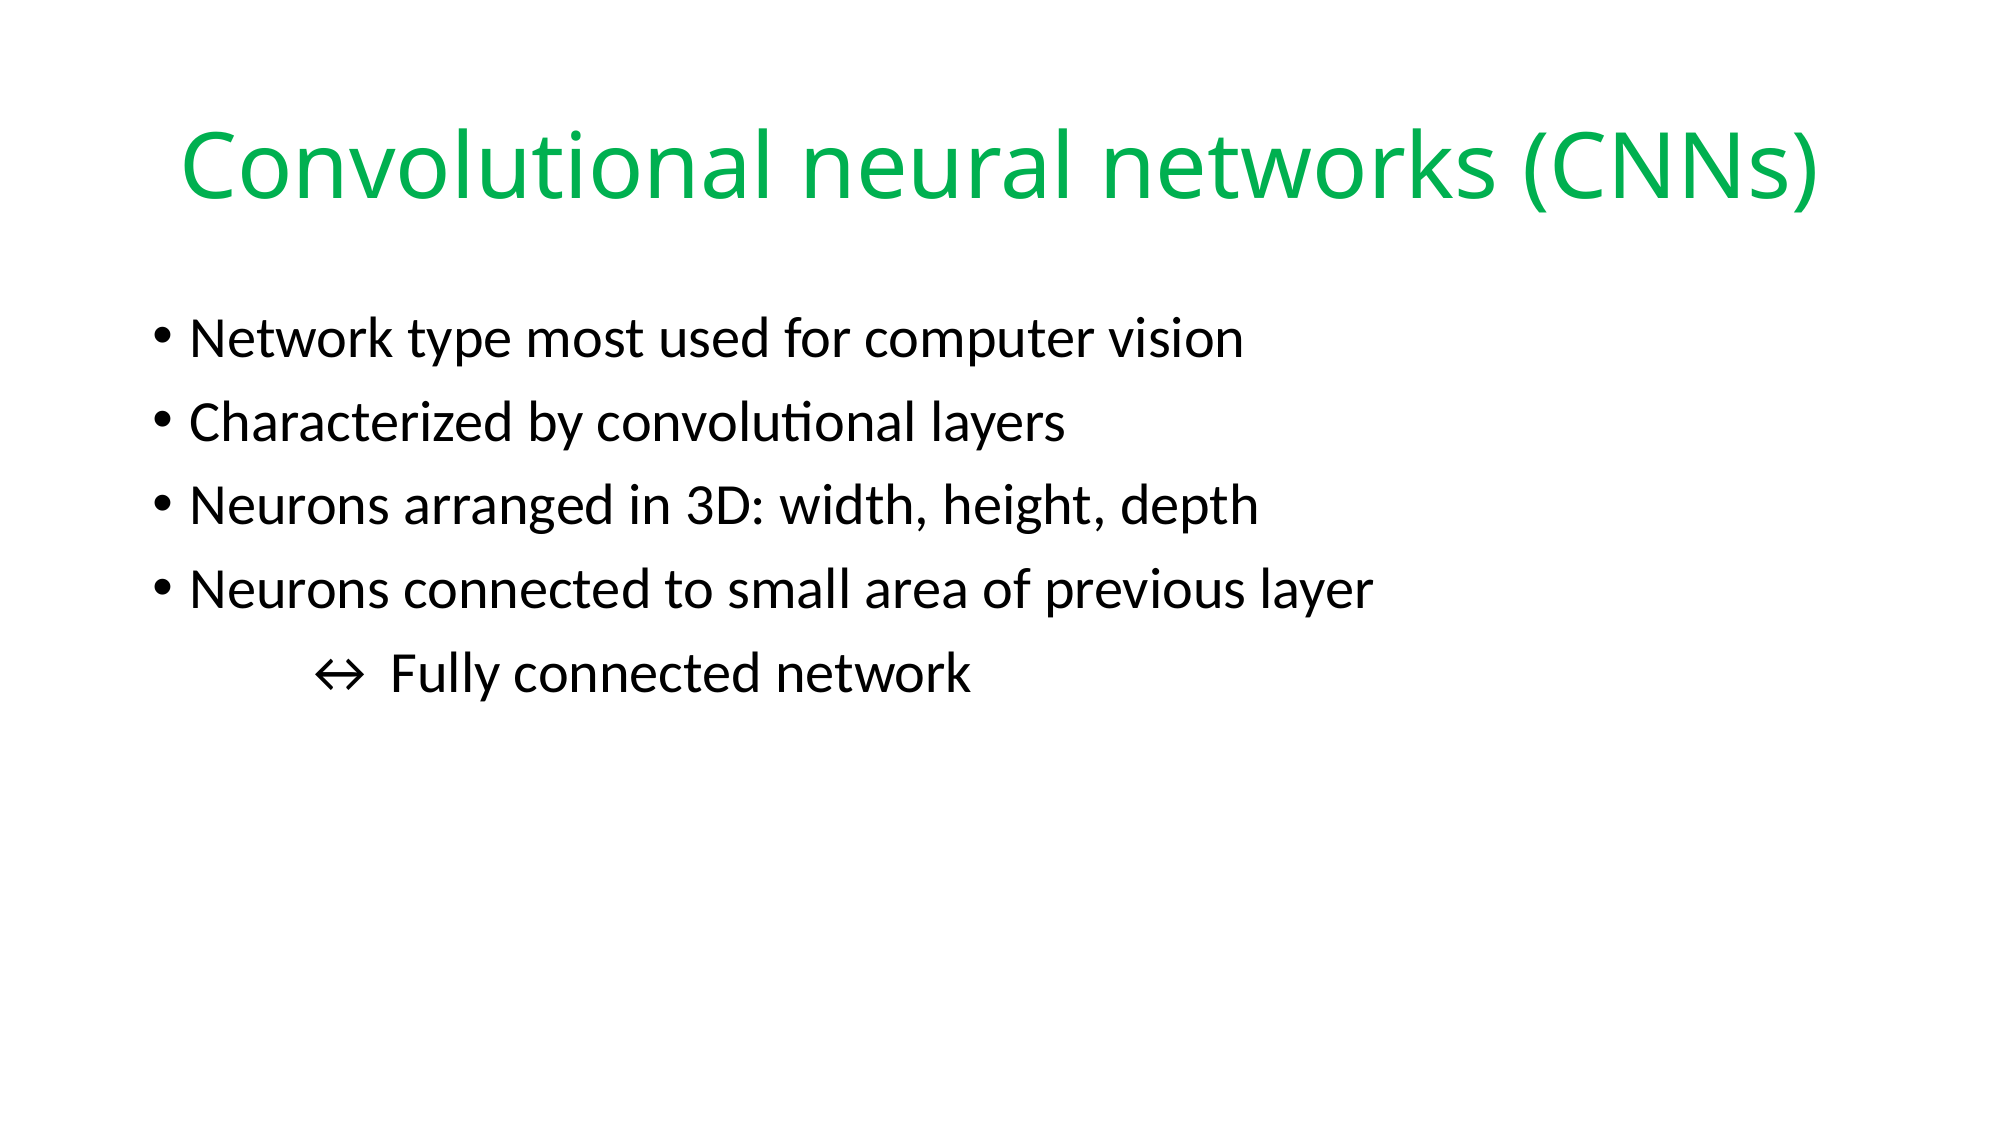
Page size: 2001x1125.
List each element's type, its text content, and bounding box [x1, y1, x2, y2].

title Convolutional neural networks (CNNs) [137, 59, 1863, 278]
list Network type most used for computer vision Characterized by convolutional layers Neurons arranged in 3D: width, height, depth Neurons connected to small area of previous layer ↔ Fully connected network [137, 299, 1863, 1014]
